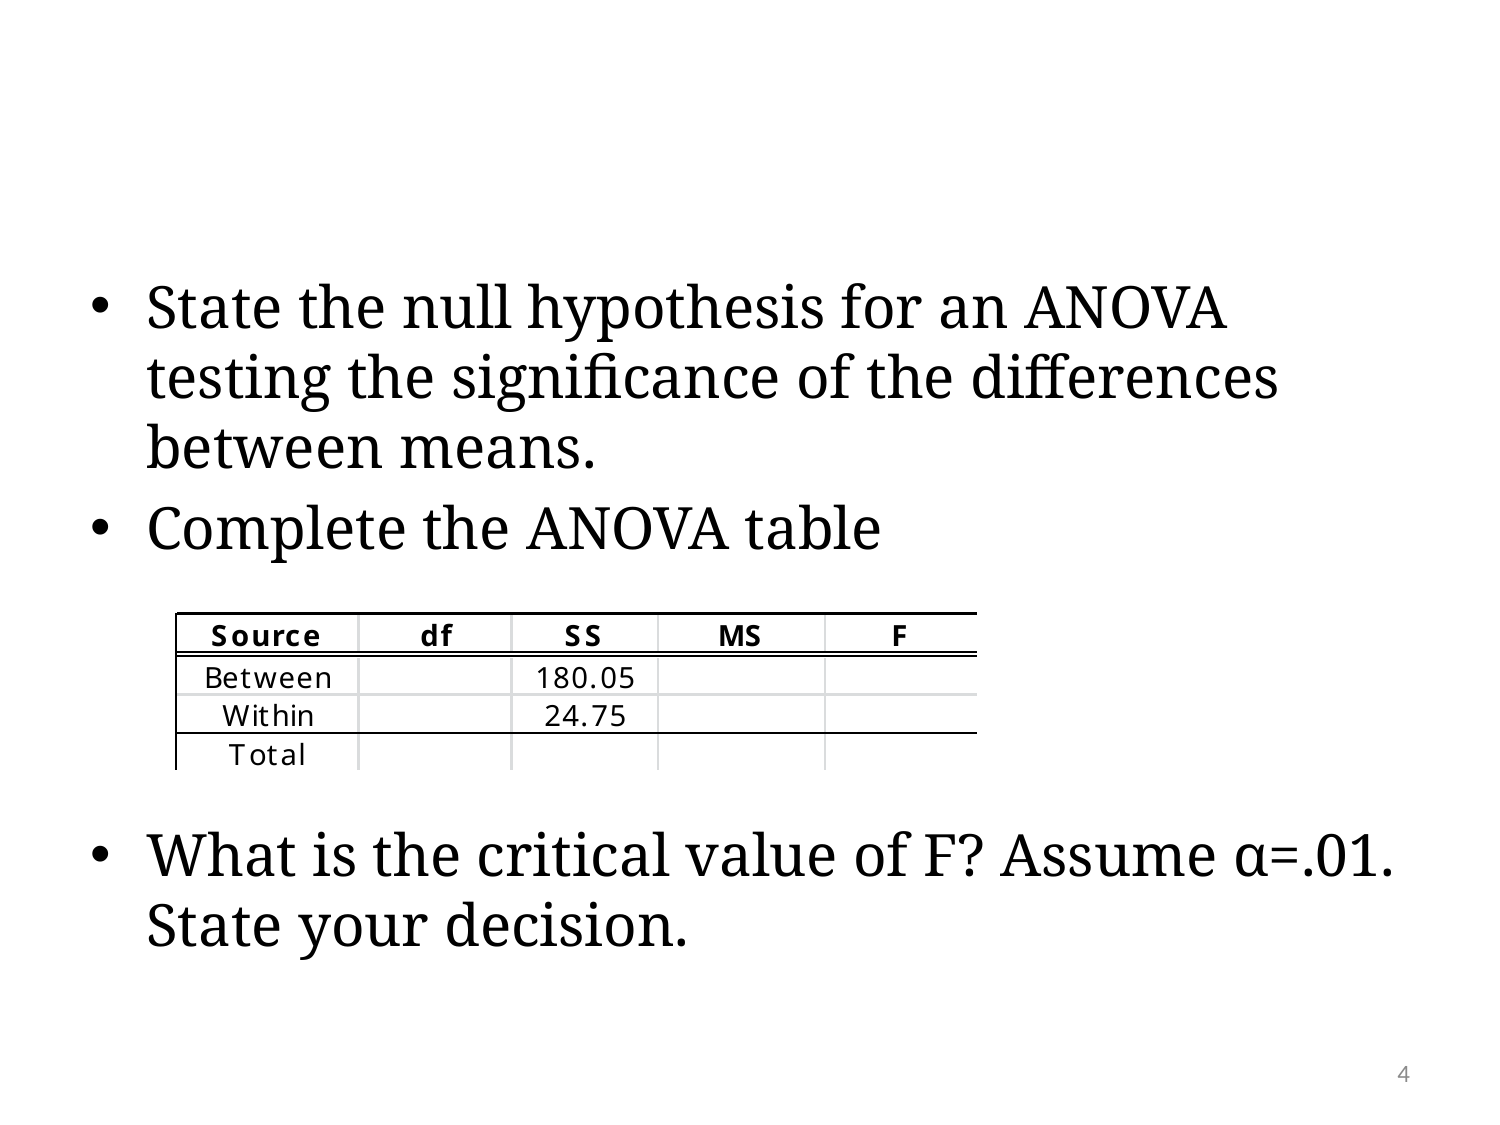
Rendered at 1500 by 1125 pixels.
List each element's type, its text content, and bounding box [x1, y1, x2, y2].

list State the null hypothesis for an ANOVA testing the significance of the differences between means. Complete the ANOVA table What is the critical value of F? Assume α=.01. State your decision. [75, 262, 1425, 1005]
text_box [174, 612, 980, 773]
slide_number 4 [1074, 1042, 1425, 1103]
